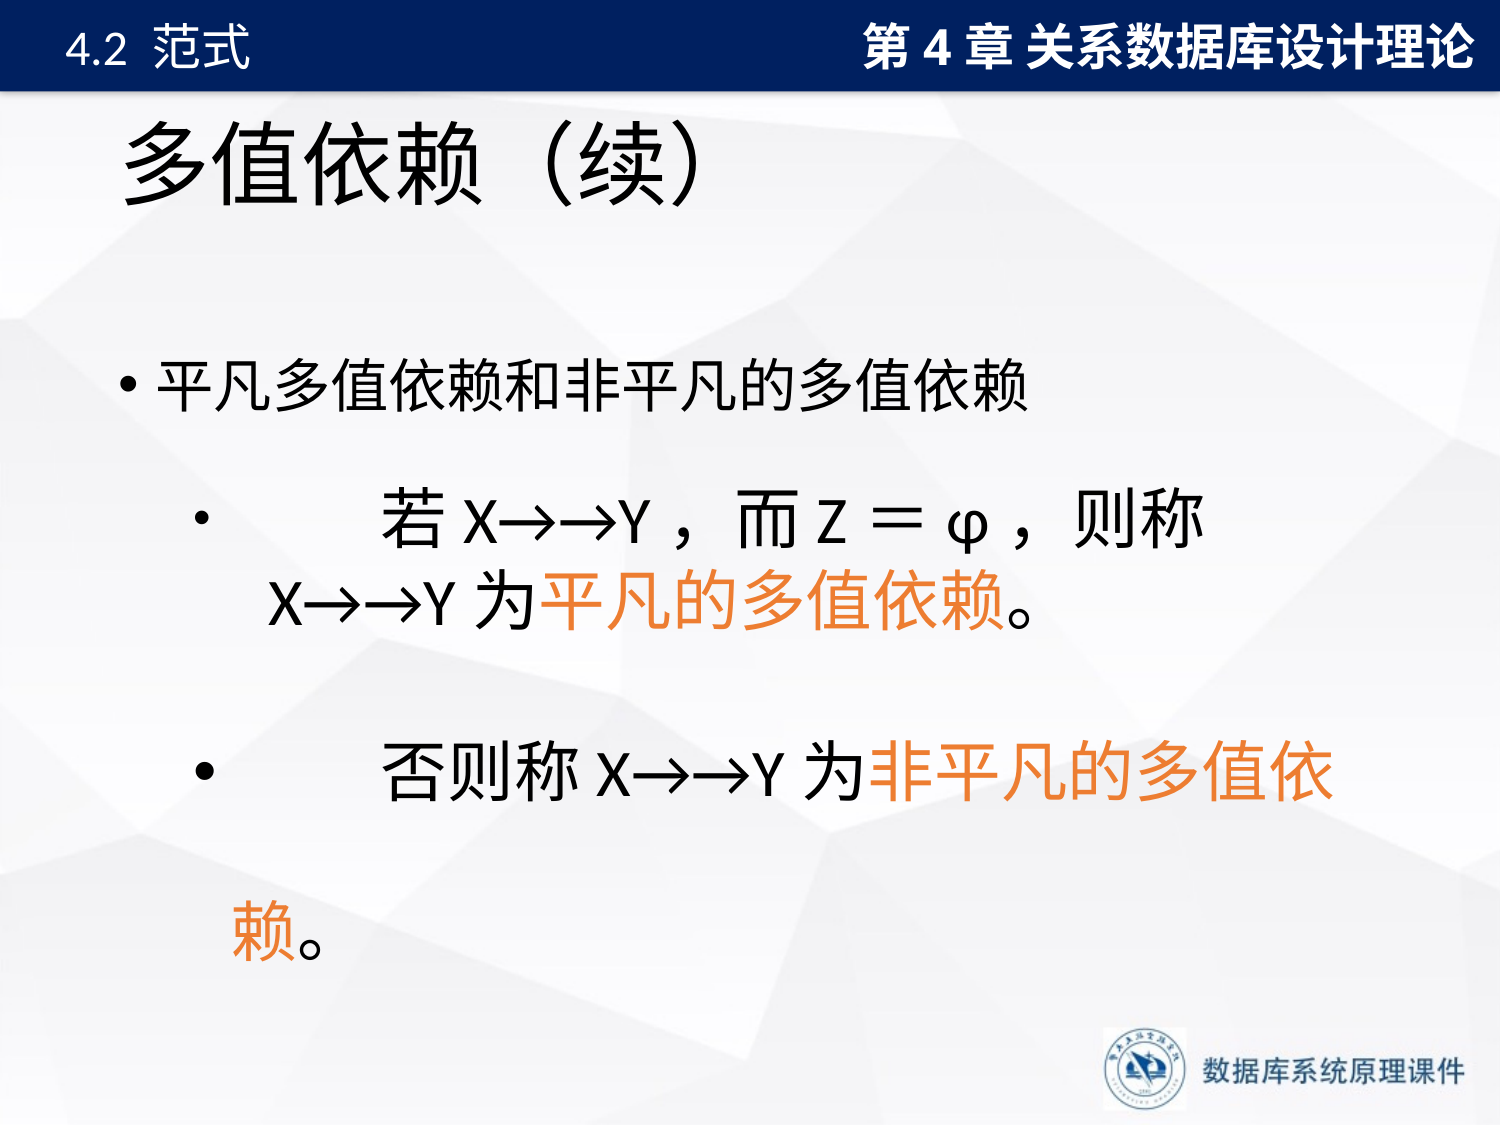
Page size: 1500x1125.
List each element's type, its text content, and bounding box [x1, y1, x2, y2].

title 多值依赖（续） [103, 100, 1397, 278]
text_box 第4章 关系数据库设计理论 [847, 7, 1491, 83]
list 平凡多值依赖和非平凡的多值依赖 若X→→Y，而Z＝φ，则称 X→→Y为平凡的多值依赖。 否则称X→→Y为非平凡的多值依赖。 [103, 299, 1397, 1014]
picture [0, 92, 1500, 1125]
text_box 4.2 范式 [50, 8, 266, 83]
text_box [0, 0, 1500, 92]
